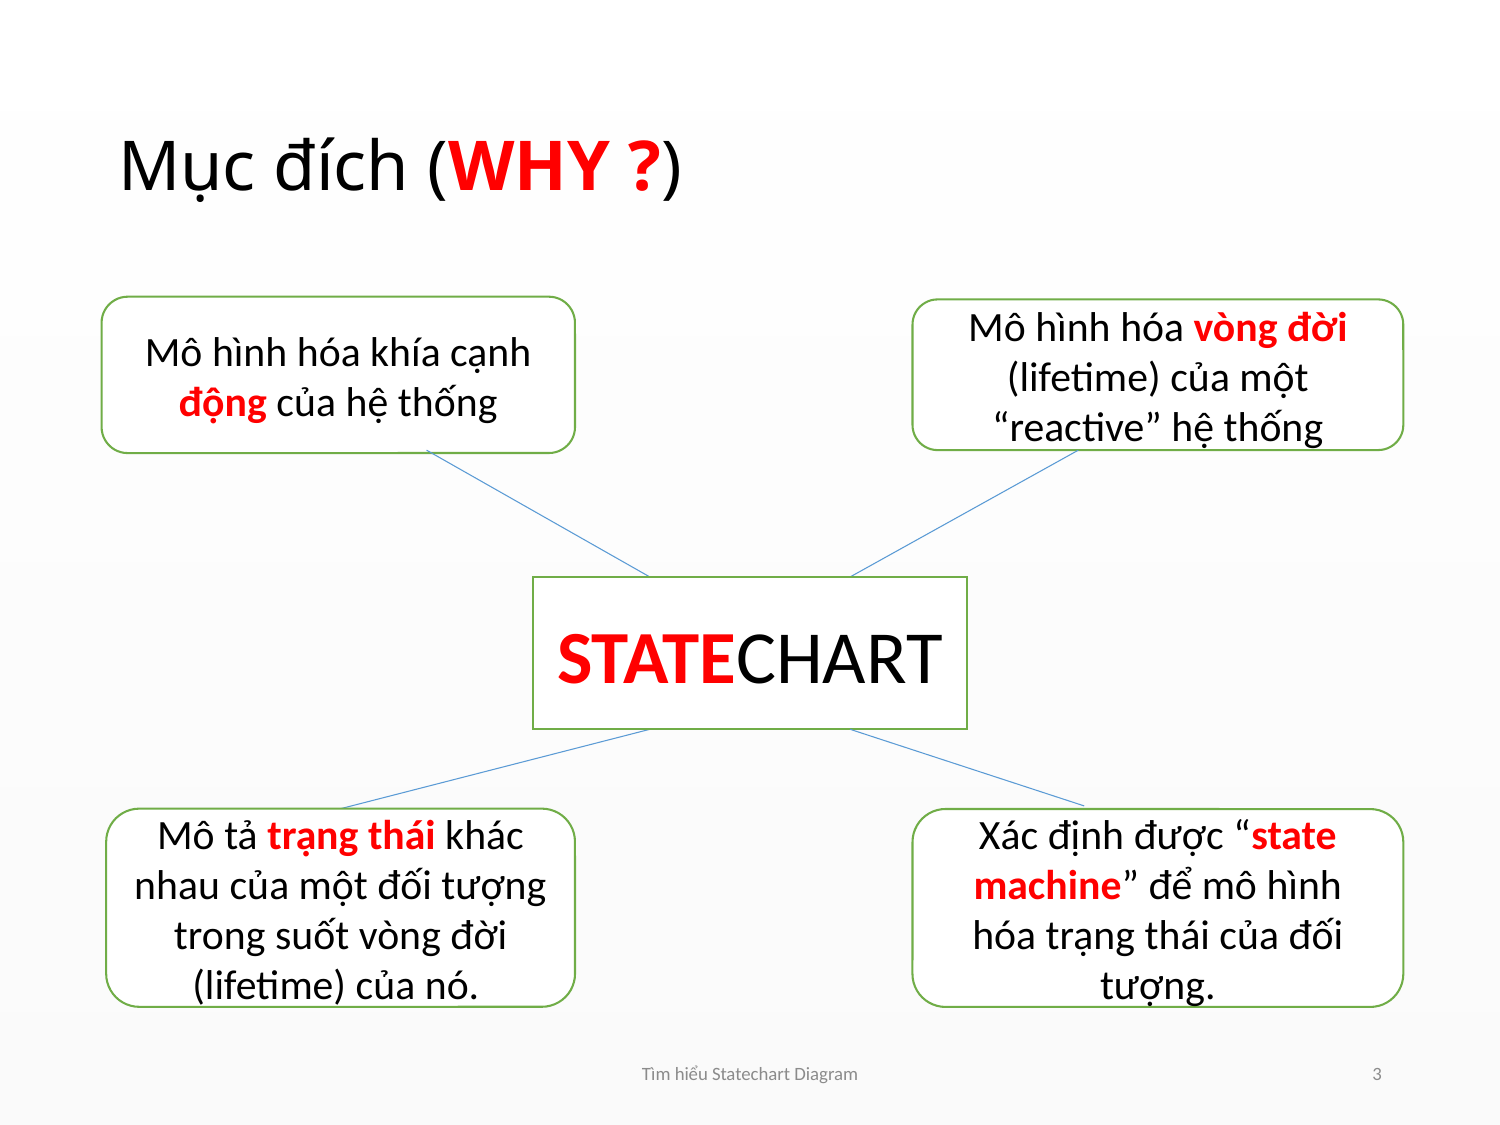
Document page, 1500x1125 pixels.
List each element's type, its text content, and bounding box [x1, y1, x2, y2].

text_box Xác định được “state machine” để mô hình hóa trạng thái của đối tượng. [911, 807, 1405, 1008]
text_box STATECHART [532, 576, 968, 730]
slide_number 3 [1059, 1042, 1397, 1103]
text_box Mô hình hóa khía cạnh động của hệ thống [100, 295, 577, 455]
text_box Mô hình hóa vòng đời (lifetime) của một “reactive” hệ thống [911, 298, 1405, 452]
footer Tìm hiểu Statechart Diagram [496, 1042, 1004, 1103]
title Mục đích (WHY ?) [103, 59, 1397, 278]
text_box Mô tả trạng thái khác nhau của một đối tượng trong suốt vòng đời (lifetime) của nó. [105, 807, 577, 1008]
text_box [340, 729, 650, 809]
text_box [849, 729, 1085, 806]
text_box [849, 450, 1079, 577]
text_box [426, 450, 650, 577]
